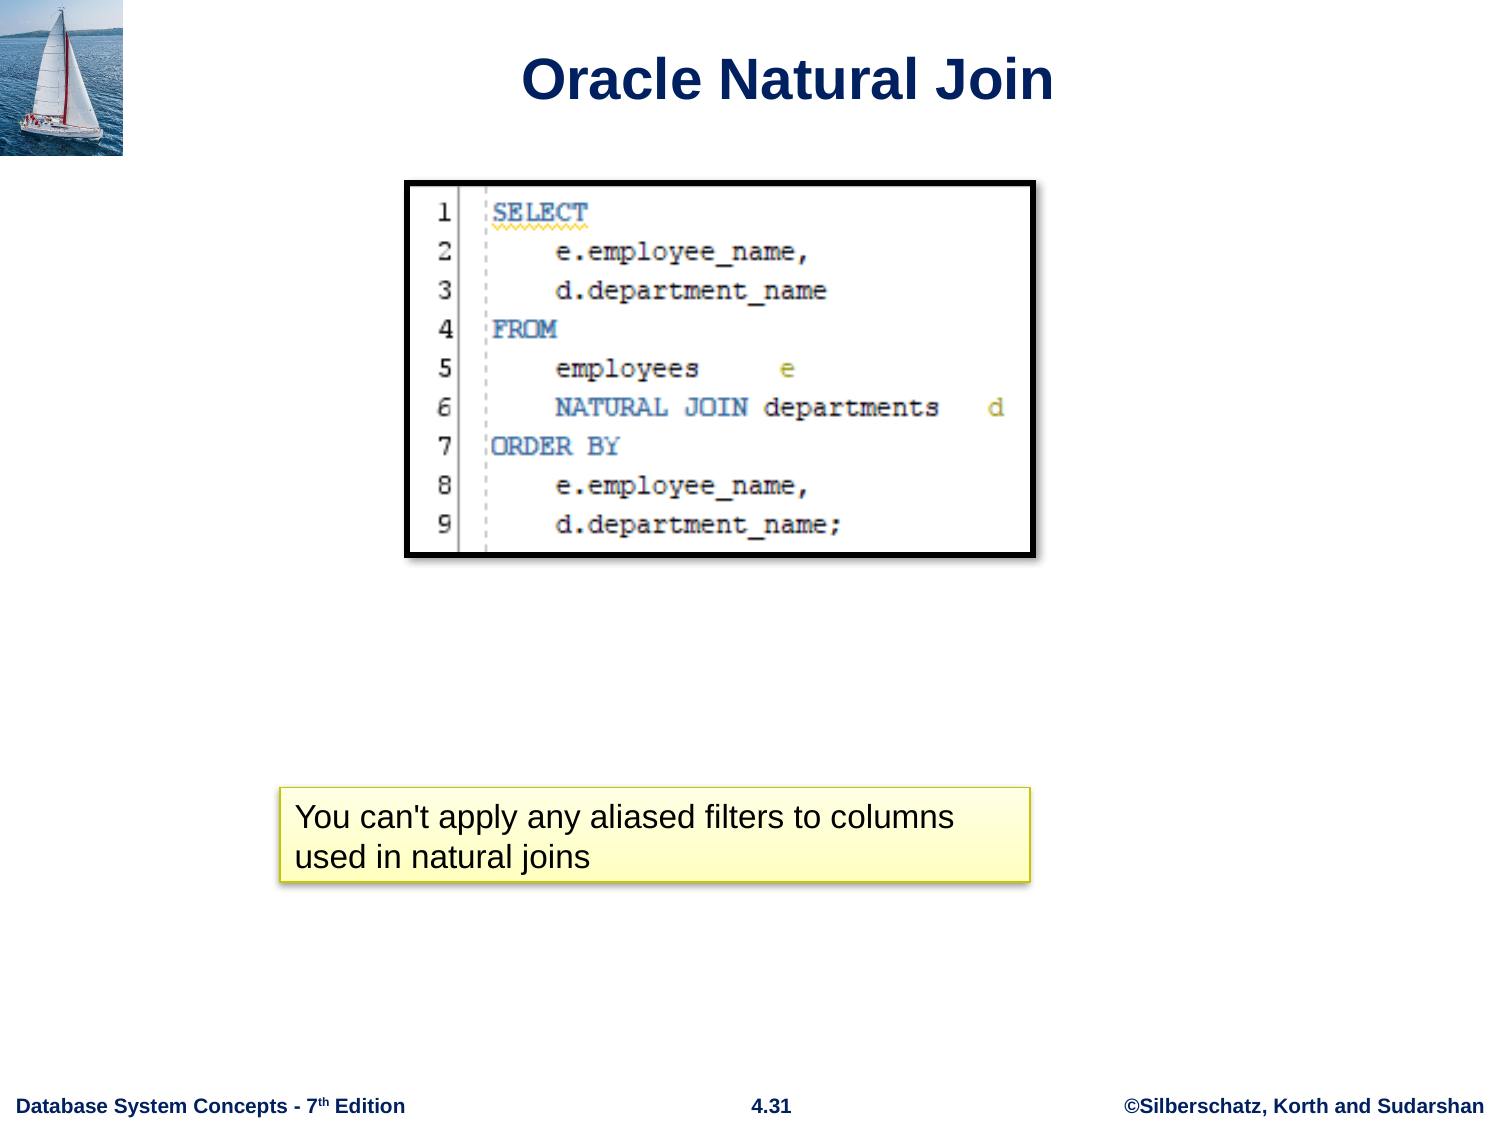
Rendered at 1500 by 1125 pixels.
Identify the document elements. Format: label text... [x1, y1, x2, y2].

picture [0, 0, 123, 156]
title Oracle Natural Join [125, 18, 1452, 120]
picture [410, 185, 1031, 552]
text_box You can't apply any aliased filters to columns used in natural joins [279, 787, 1031, 883]
